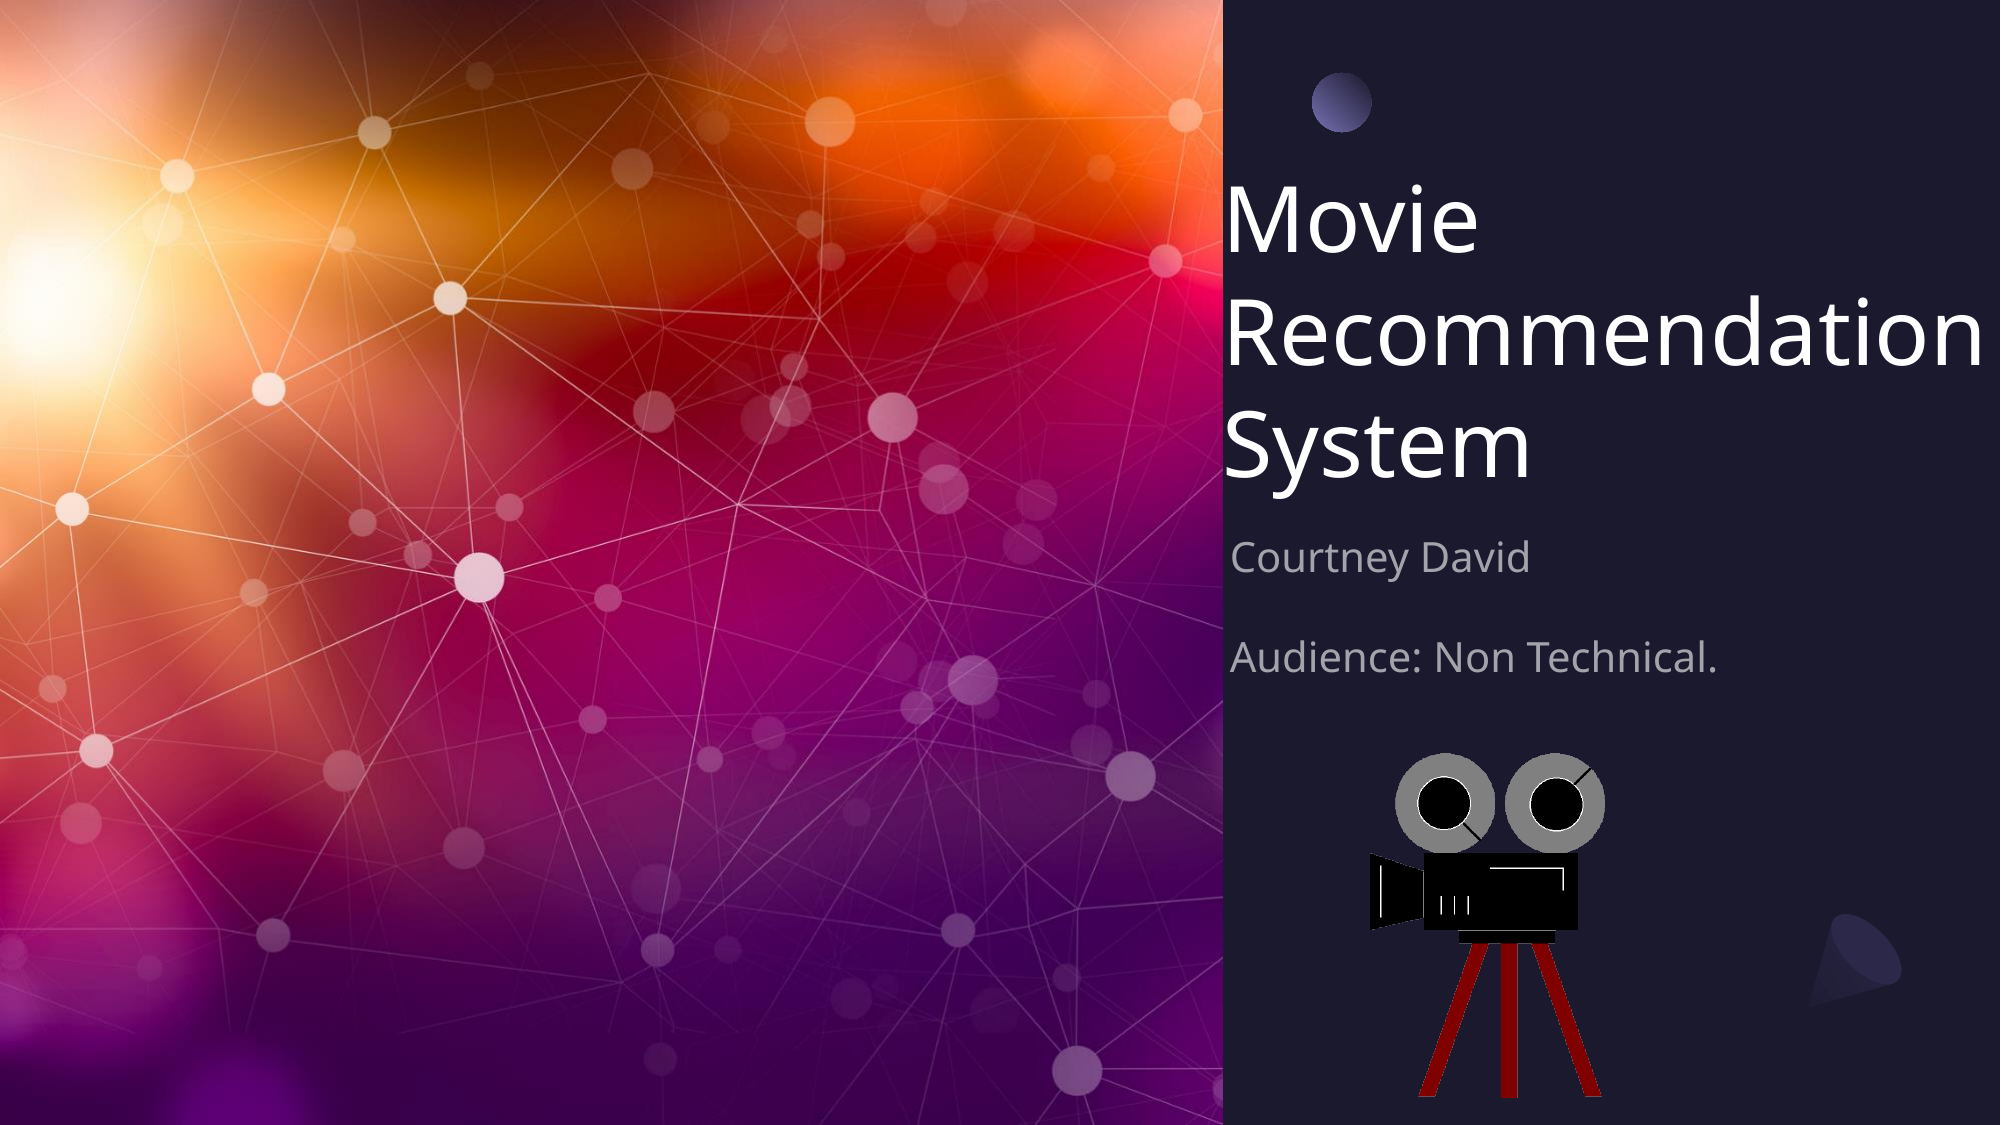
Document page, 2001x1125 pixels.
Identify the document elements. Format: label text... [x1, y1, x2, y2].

title Movie Recommendation System [1223, 108, 2000, 500]
picture [0, 0, 1223, 1125]
picture [1370, 753, 1605, 1098]
list Courtney David Audience: Non Technical. [1229, 521, 1815, 806]
